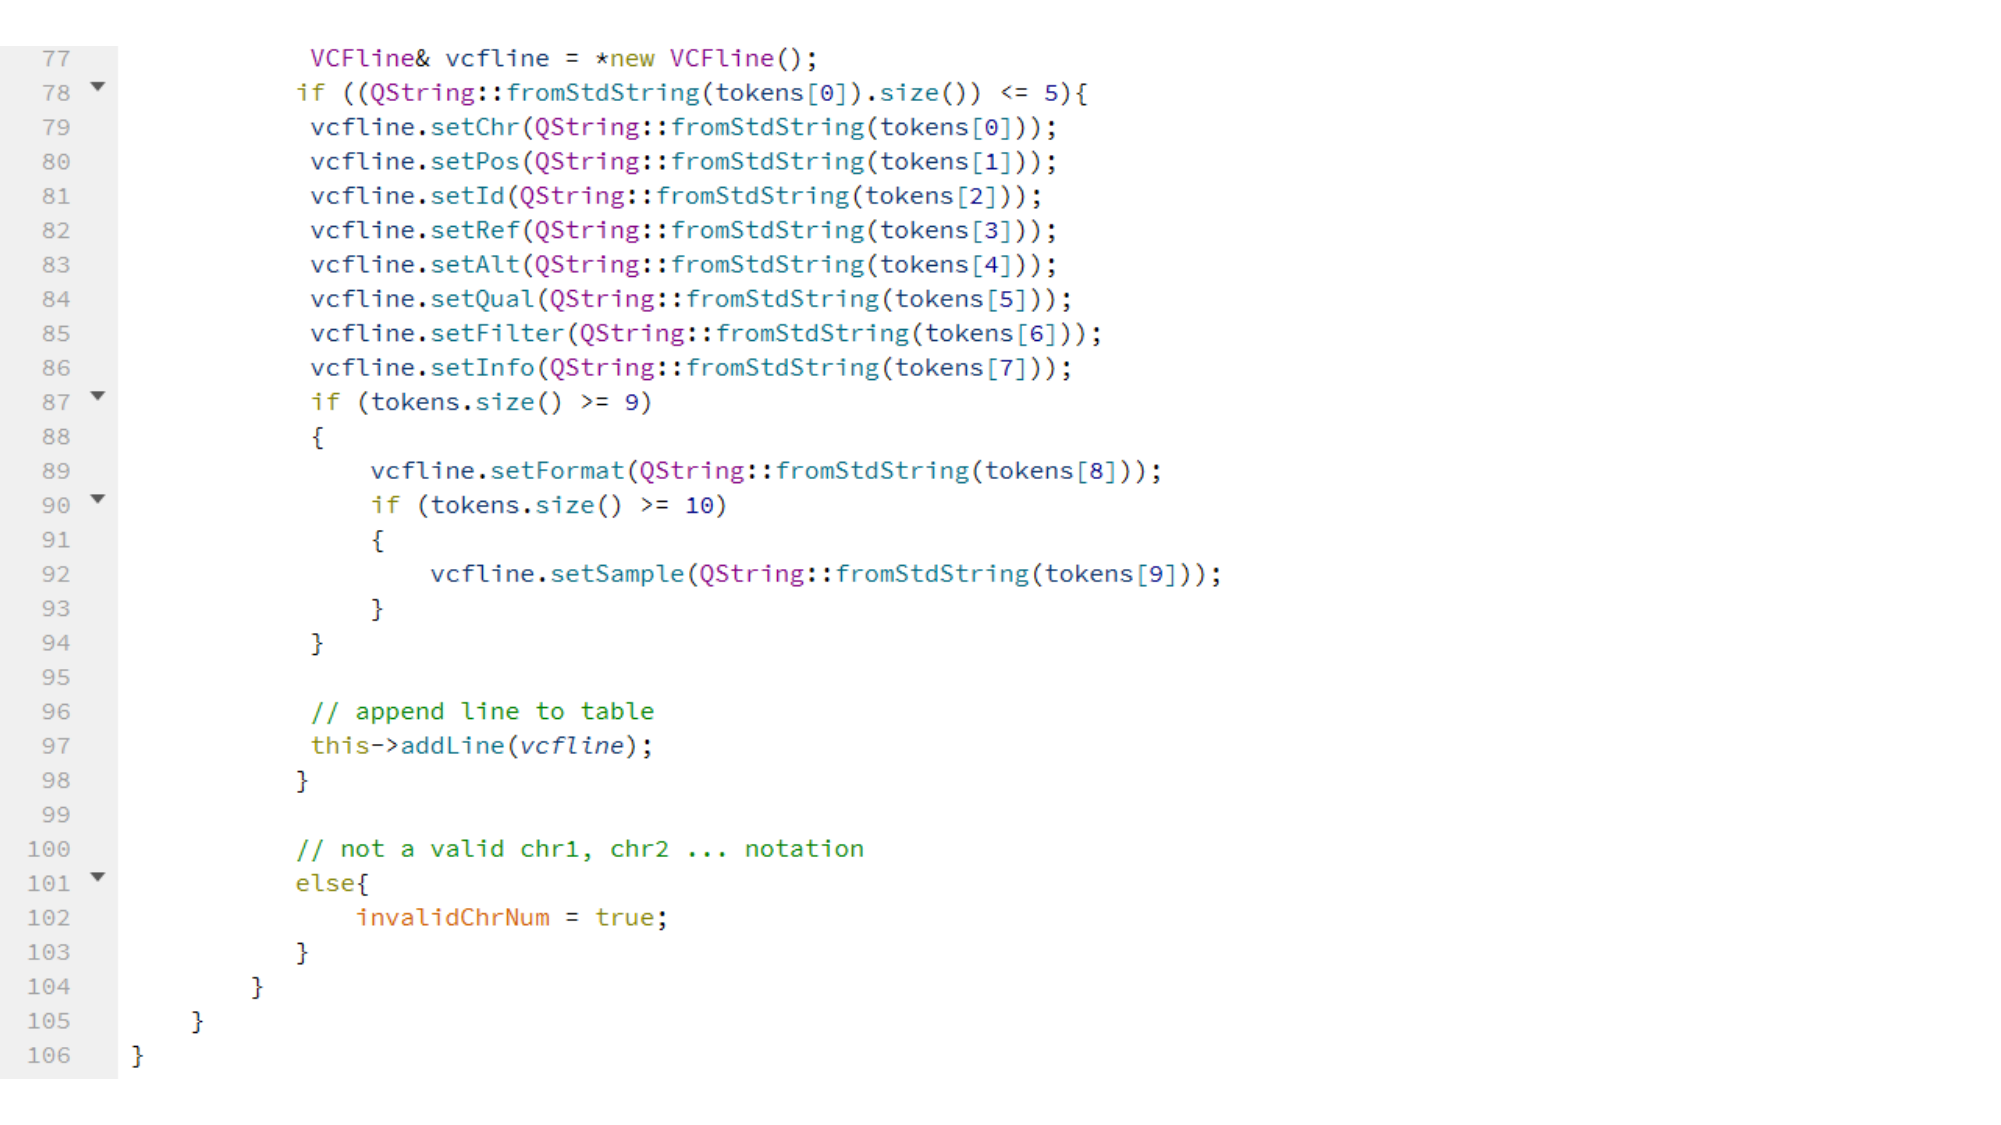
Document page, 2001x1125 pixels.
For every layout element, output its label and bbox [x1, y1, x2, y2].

picture [0, 46, 1368, 1079]
